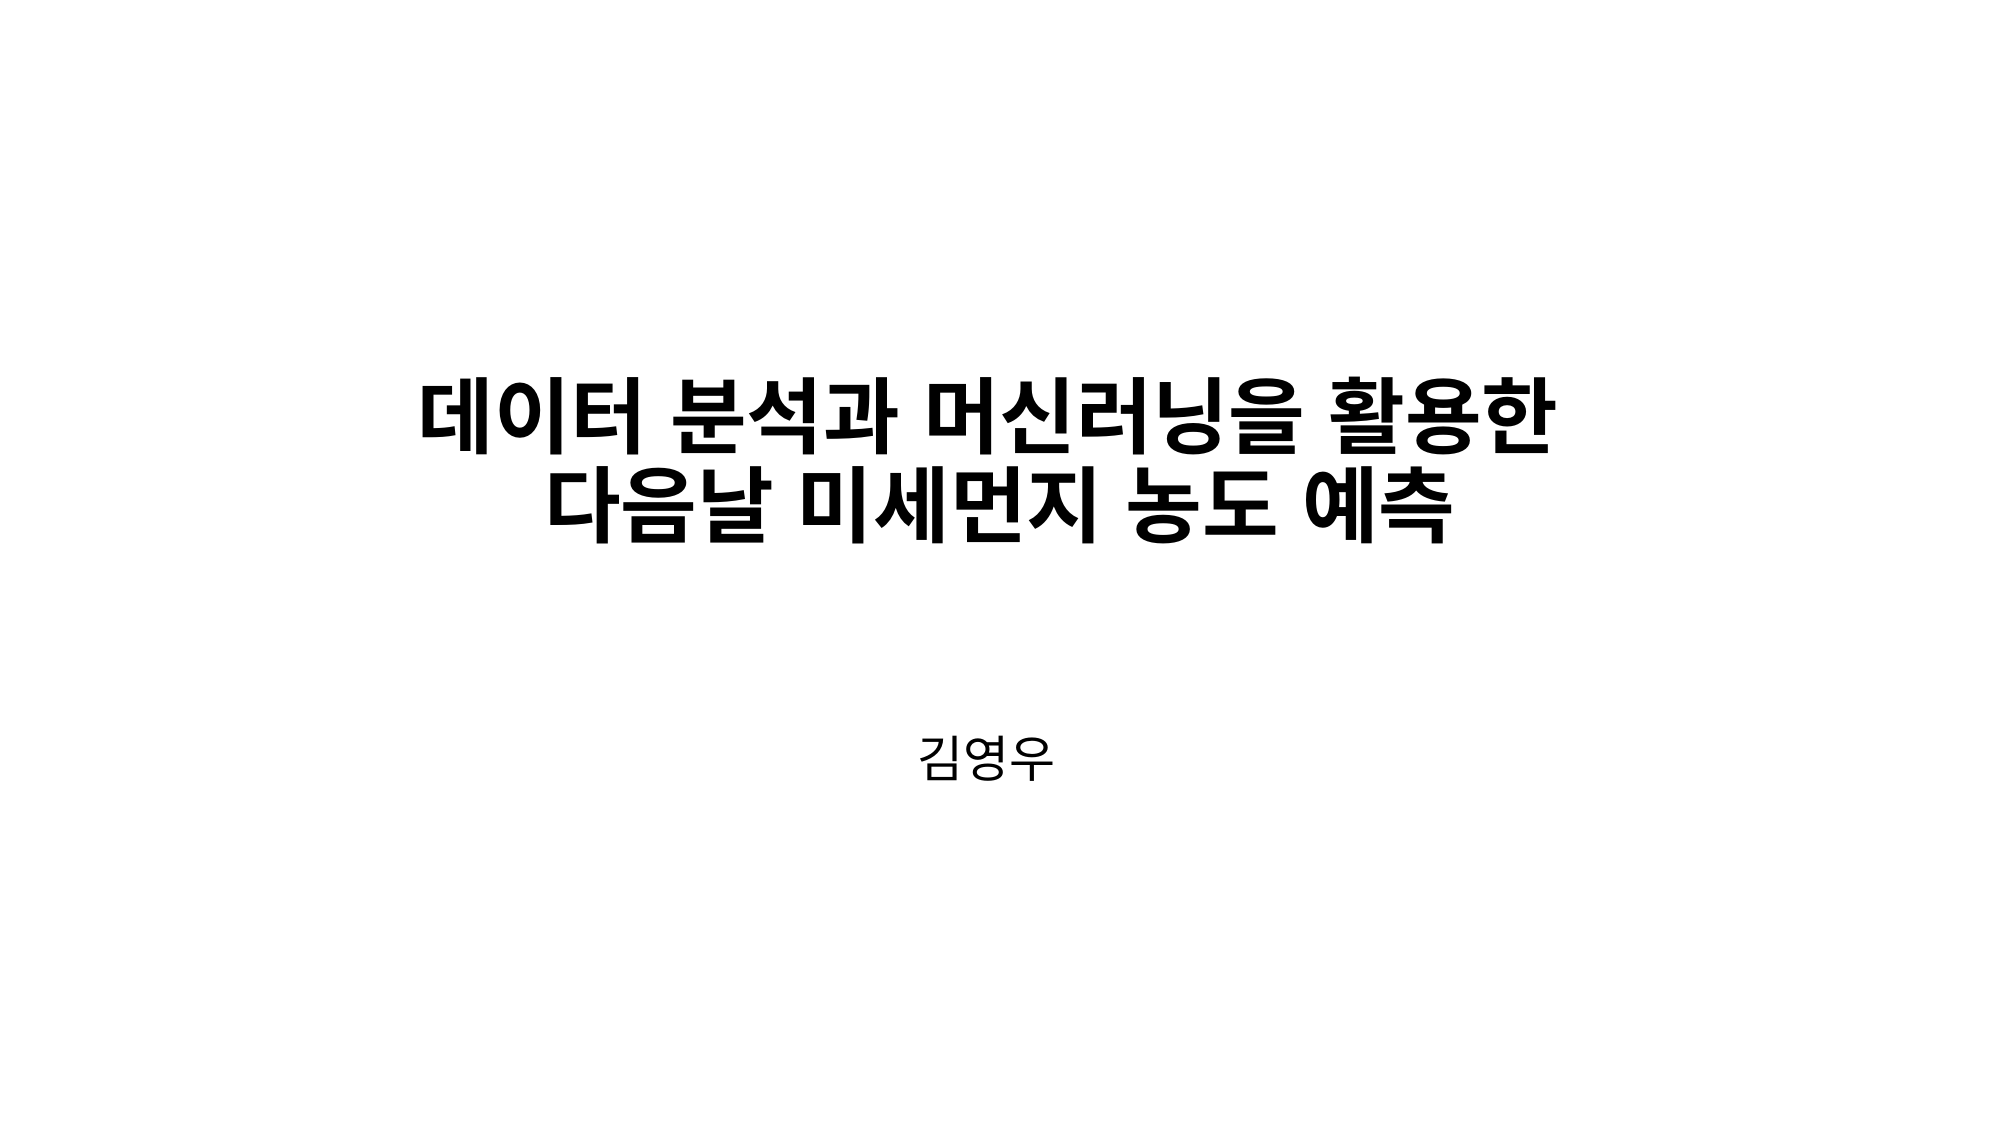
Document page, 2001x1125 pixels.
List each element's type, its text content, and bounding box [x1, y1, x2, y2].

title 데이터 분석과 머신러닝을 활용한 다음날 미세먼지 농도 예측 [243, 316, 1757, 563]
subtitle 김영우 [236, 726, 1737, 999]
